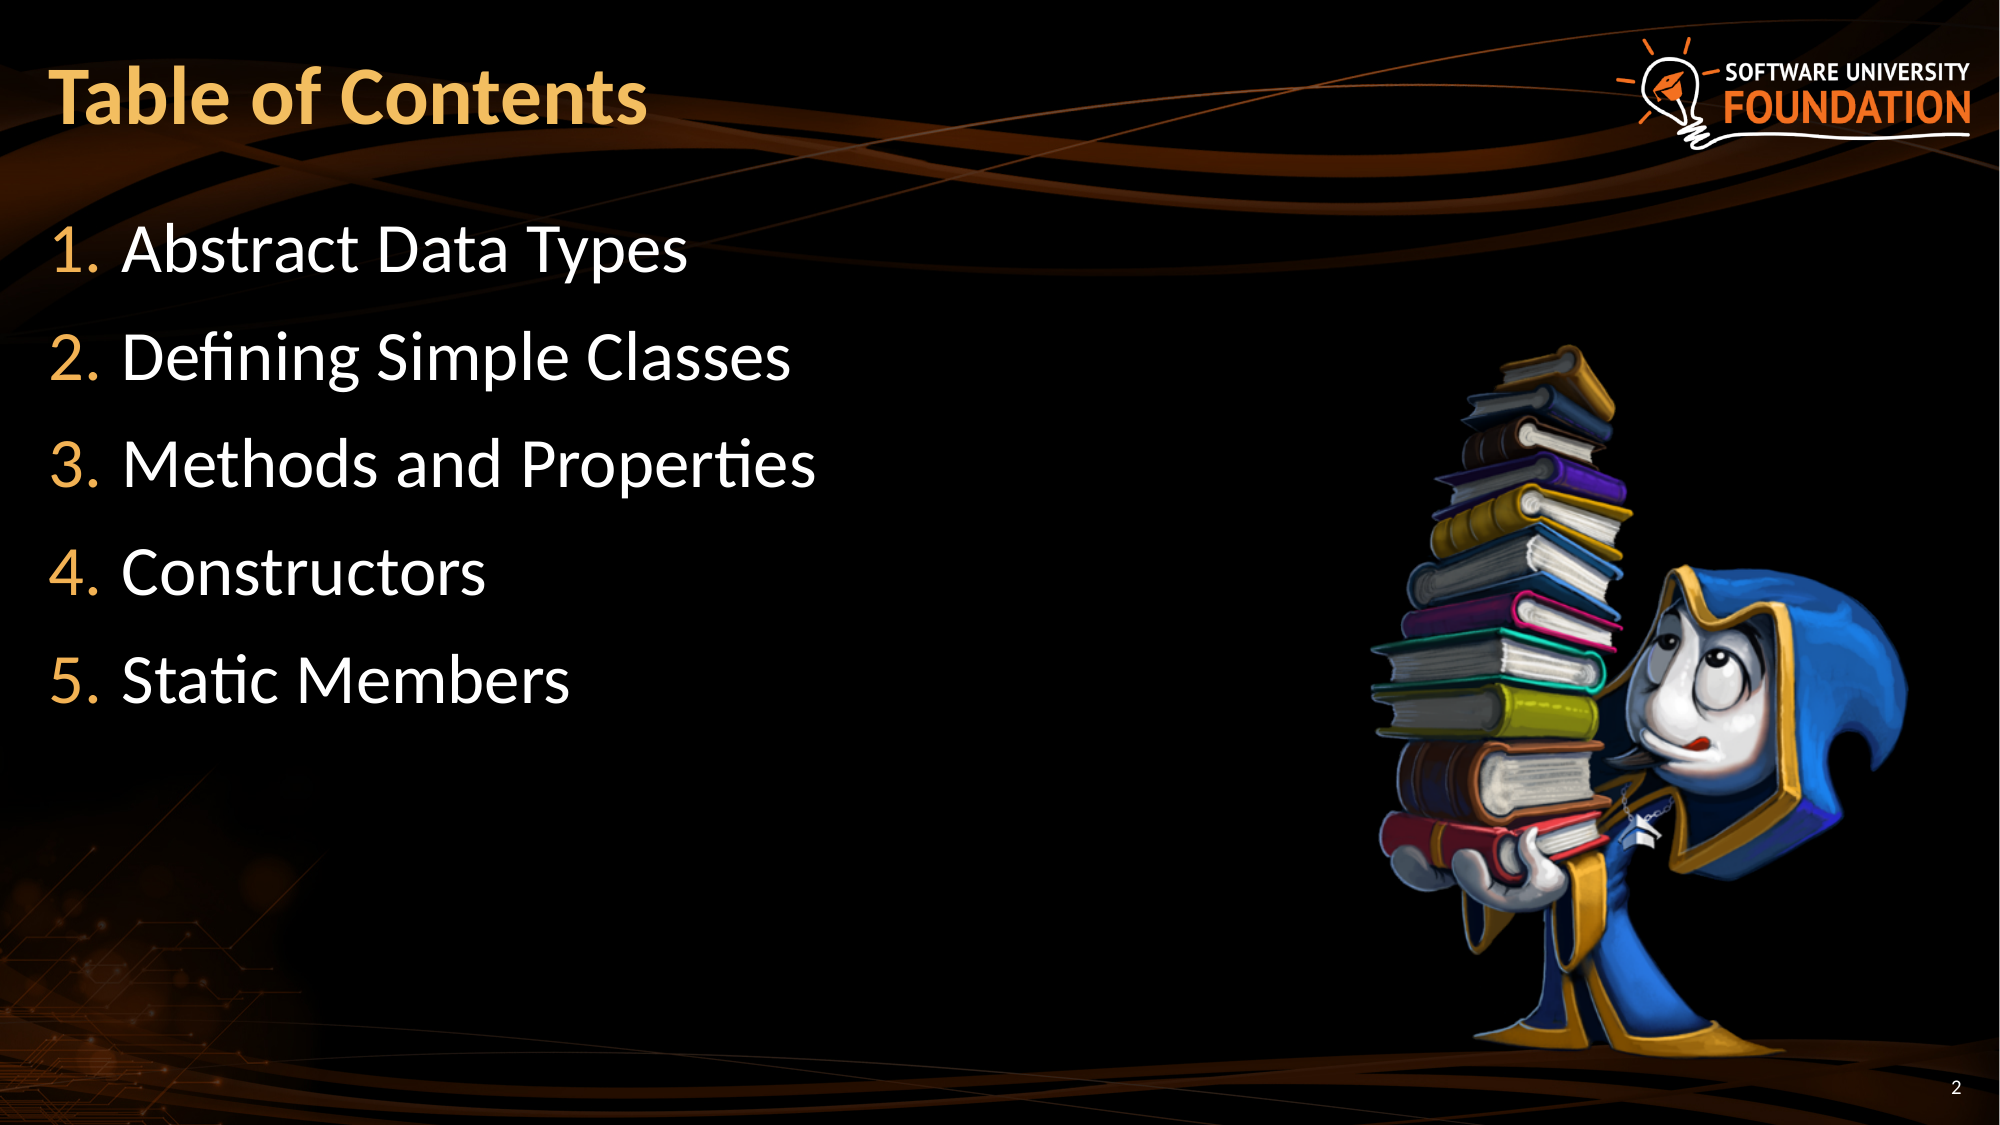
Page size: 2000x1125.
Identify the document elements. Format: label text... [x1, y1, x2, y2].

picture [0, 0, 2000, 1125]
title Table of Contents [30, 6, 1602, 189]
list Abstract Data Types Defining Simple Classes Methods and Properties Constructors Static Members [31, 195, 1968, 1103]
